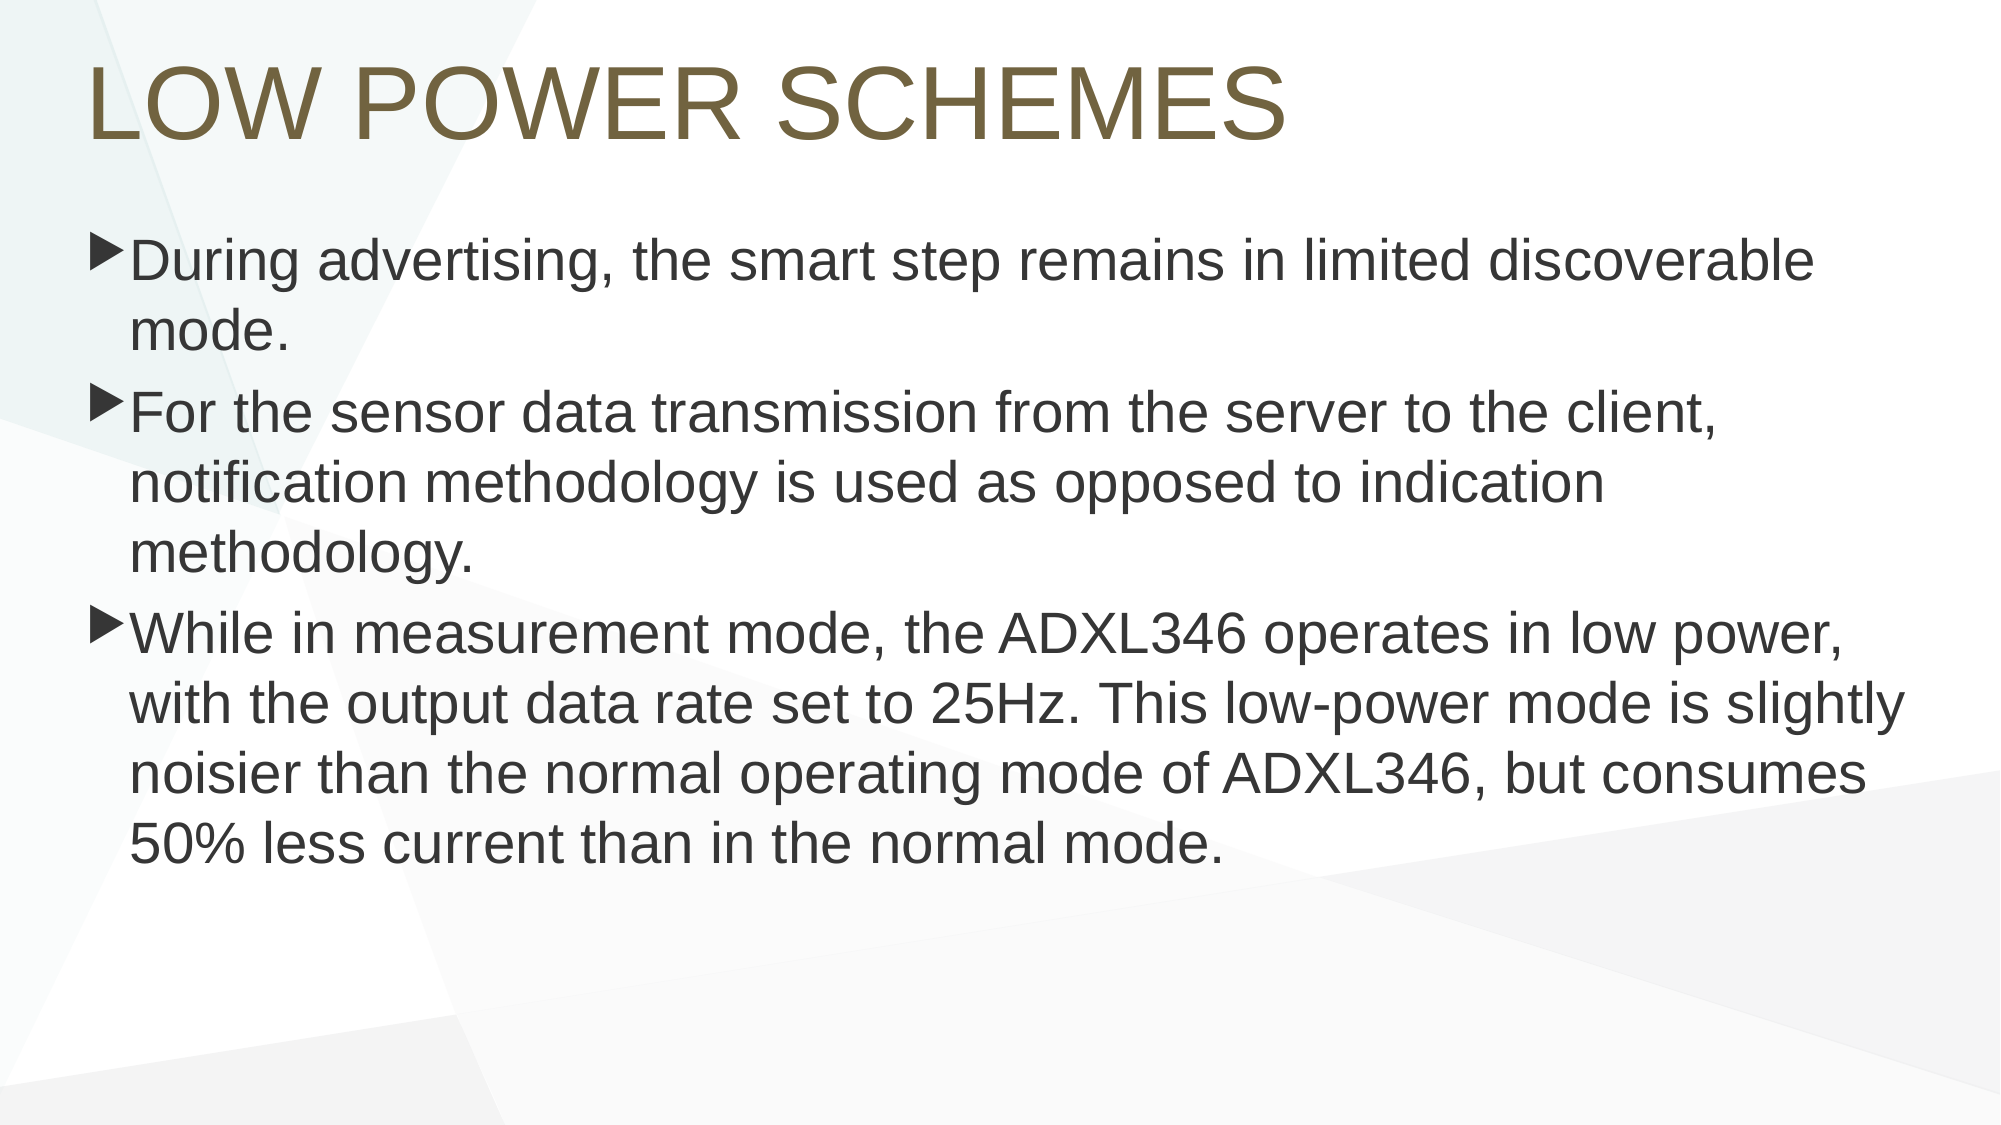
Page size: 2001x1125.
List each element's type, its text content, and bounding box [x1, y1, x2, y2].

list During advertising, the smart step remains in limited discoverable mode. For the sensor data transmission from the server to the client, notification methodology is used as opposed to indication methodology. While in measurement mode, the ADXL346 operates in low power, with the output data rate set to 25Hz. This low-power mode is slightly noisier than the normal operating mode of ADXL346, but consumes 50% less current than in the normal mode. [70, 214, 1925, 1029]
title LOW POWER SCHEMES [70, 20, 1925, 175]
